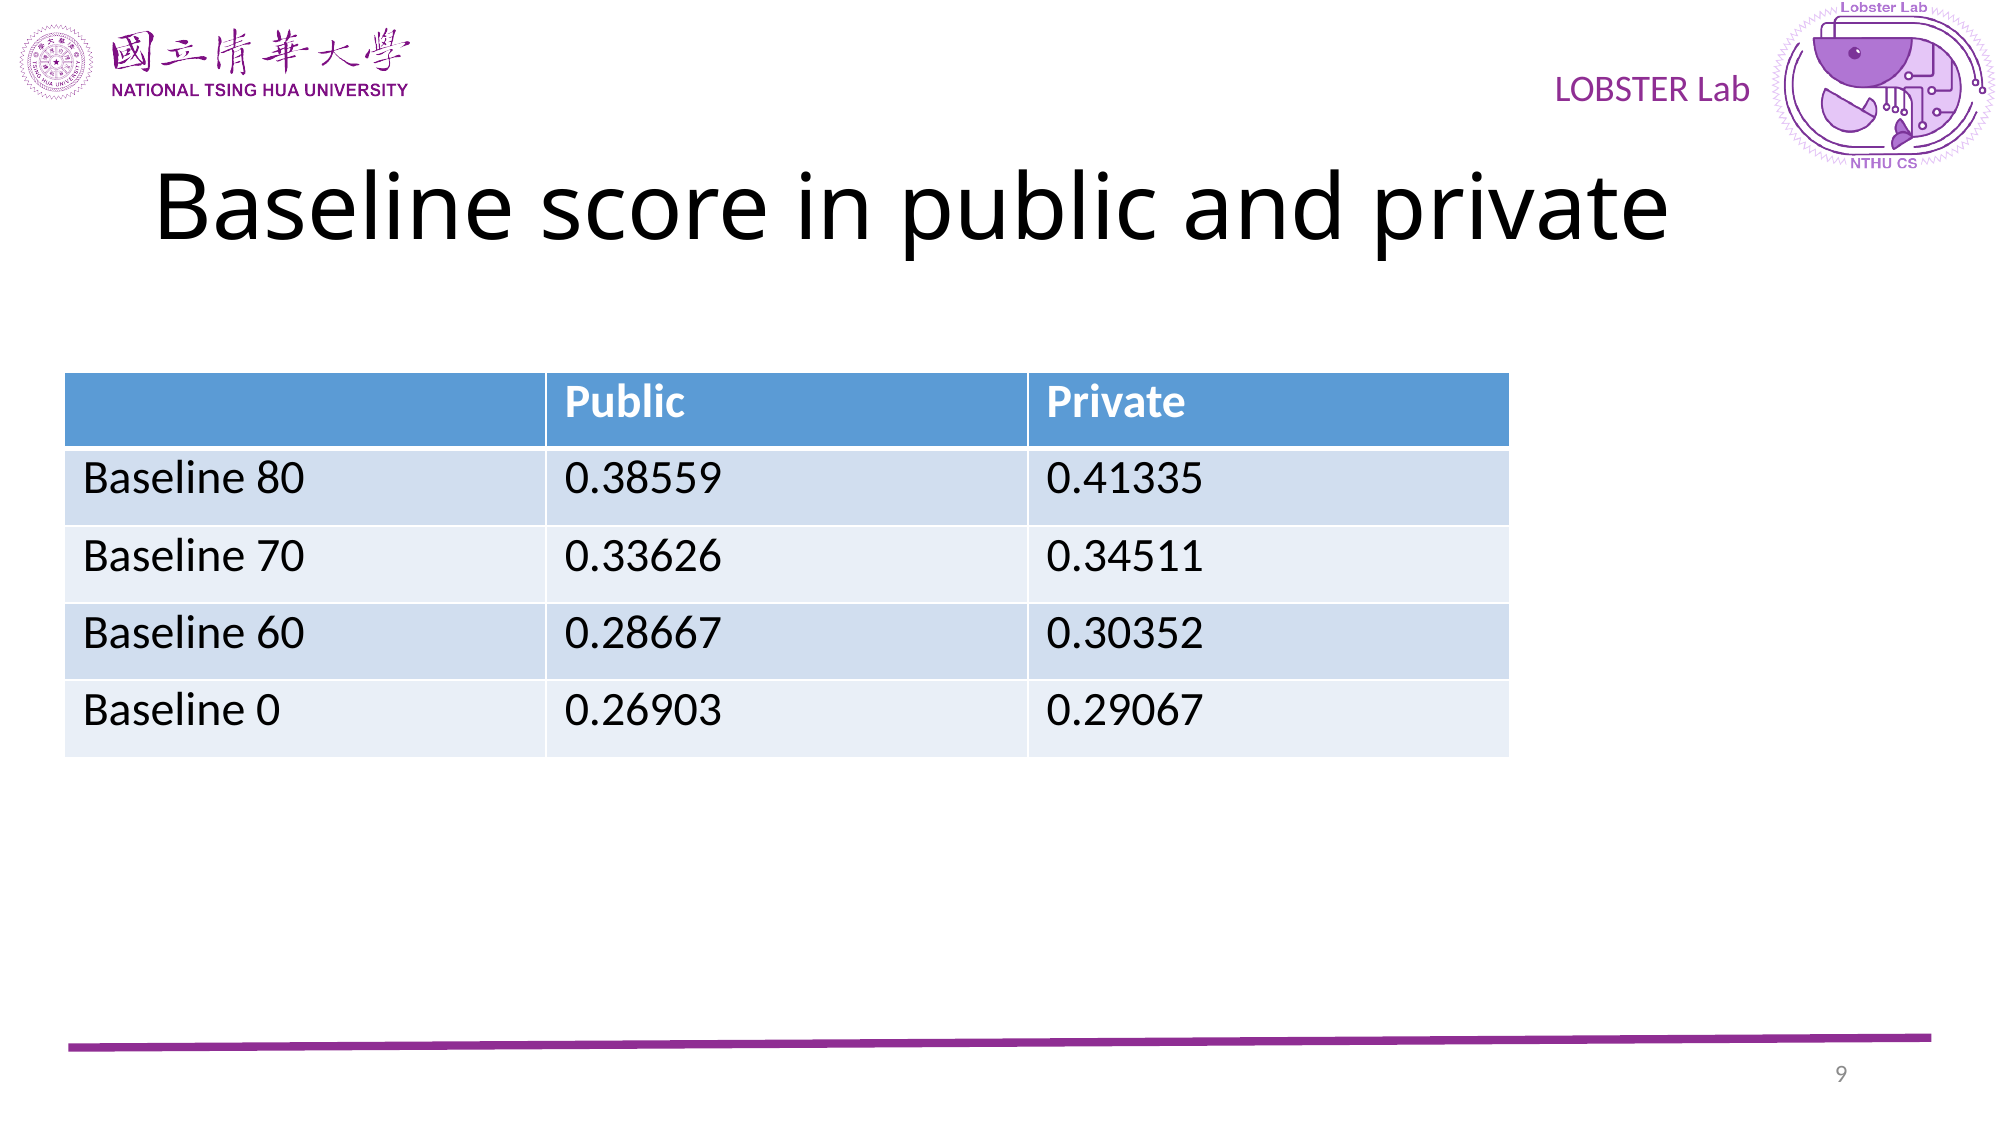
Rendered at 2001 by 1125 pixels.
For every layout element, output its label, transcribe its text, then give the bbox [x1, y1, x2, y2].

title Baseline score in public and private [137, 101, 1863, 319]
table_cell Baseline 70 [65, 527, 545, 602]
table_cell Baseline 0 [65, 681, 545, 757]
picture [1767, 0, 2000, 173]
table_cell 0.41335 [1029, 451, 1509, 525]
table_cell 0.26903 [547, 681, 1027, 757]
table_cell 0.34511 [1029, 527, 1509, 602]
picture [19, 24, 410, 100]
slide_number 8 [1412, 1042, 1863, 1103]
table_header [65, 373, 545, 446]
table_cell Baseline 60 [65, 604, 545, 679]
table_cell 0.33626 [547, 527, 1027, 602]
table_cell 0.30352 [1029, 604, 1509, 679]
table_cell Baseline 80 [65, 451, 545, 525]
table_cell 0.28667 [547, 604, 1027, 679]
table_header Public [547, 373, 1027, 446]
table_cell 0.38559 [547, 451, 1027, 525]
table_header Private [1029, 373, 1509, 446]
table_cell 0.29067 [1029, 681, 1509, 757]
